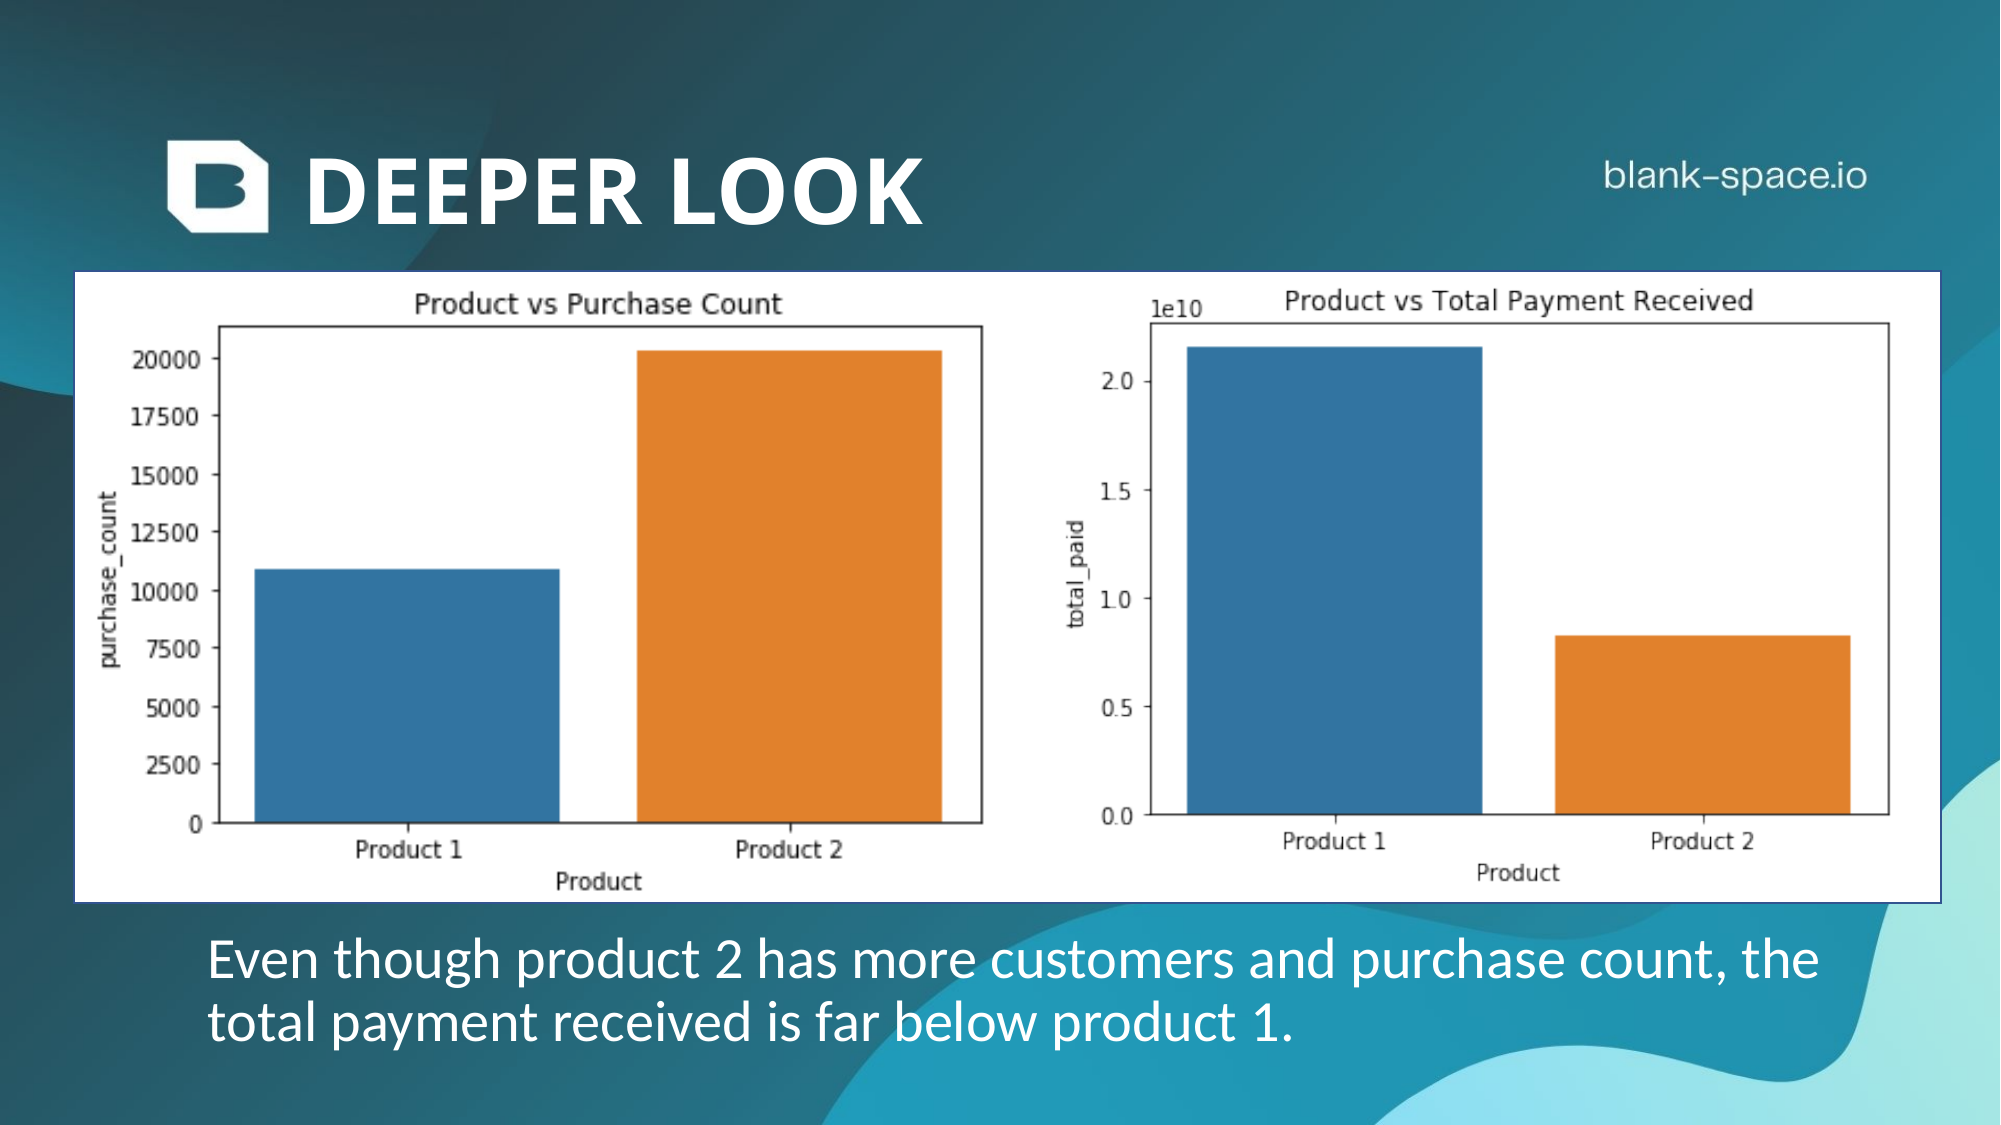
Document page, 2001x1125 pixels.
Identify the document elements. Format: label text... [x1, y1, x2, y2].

title DEEPER LOOK [137, 85, 1863, 304]
picture [0, 0, 2000, 1125]
text_box [73, 270, 137, 904]
list Even though product 2 has more customers and purchase count, the total payment received is far below product 1. [192, 920, 1918, 1069]
text_box [995, 270, 1942, 904]
